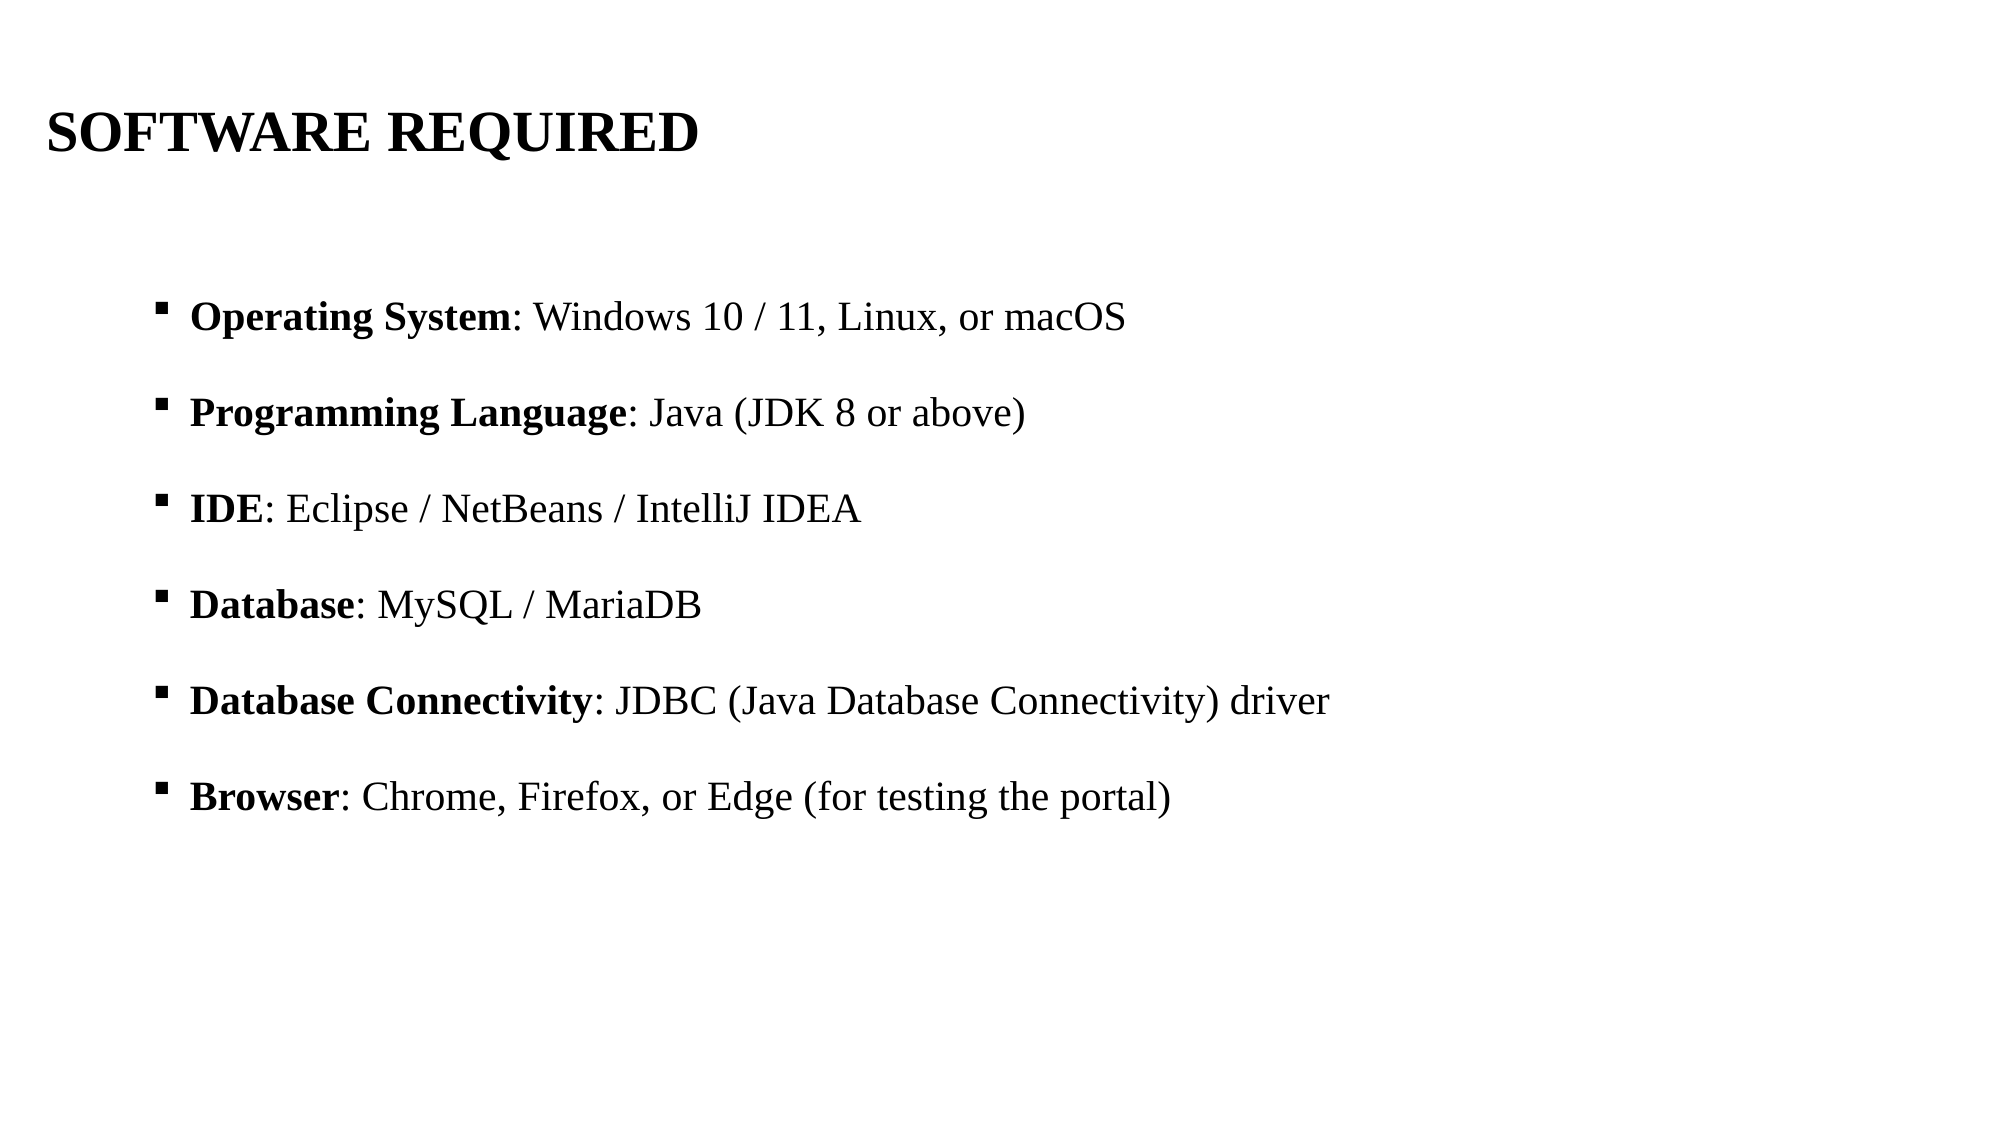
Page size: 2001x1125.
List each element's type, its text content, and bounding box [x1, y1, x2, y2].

list Operating System: Windows 10 / 11, Linux, or macOS Programming Language: Java (JDK 8 or above) IDE: Eclipse / NetBeans / IntelliJ IDEA Database: MySQL / MariaDB Database Connectivity: JDBC (Java Database Connectivity) driver Browser: Chrome, Firefox, or Edge (for testing the portal) [137, 165, 1863, 932]
title SOFTWARE REQUIRED [31, 24, 1757, 242]
